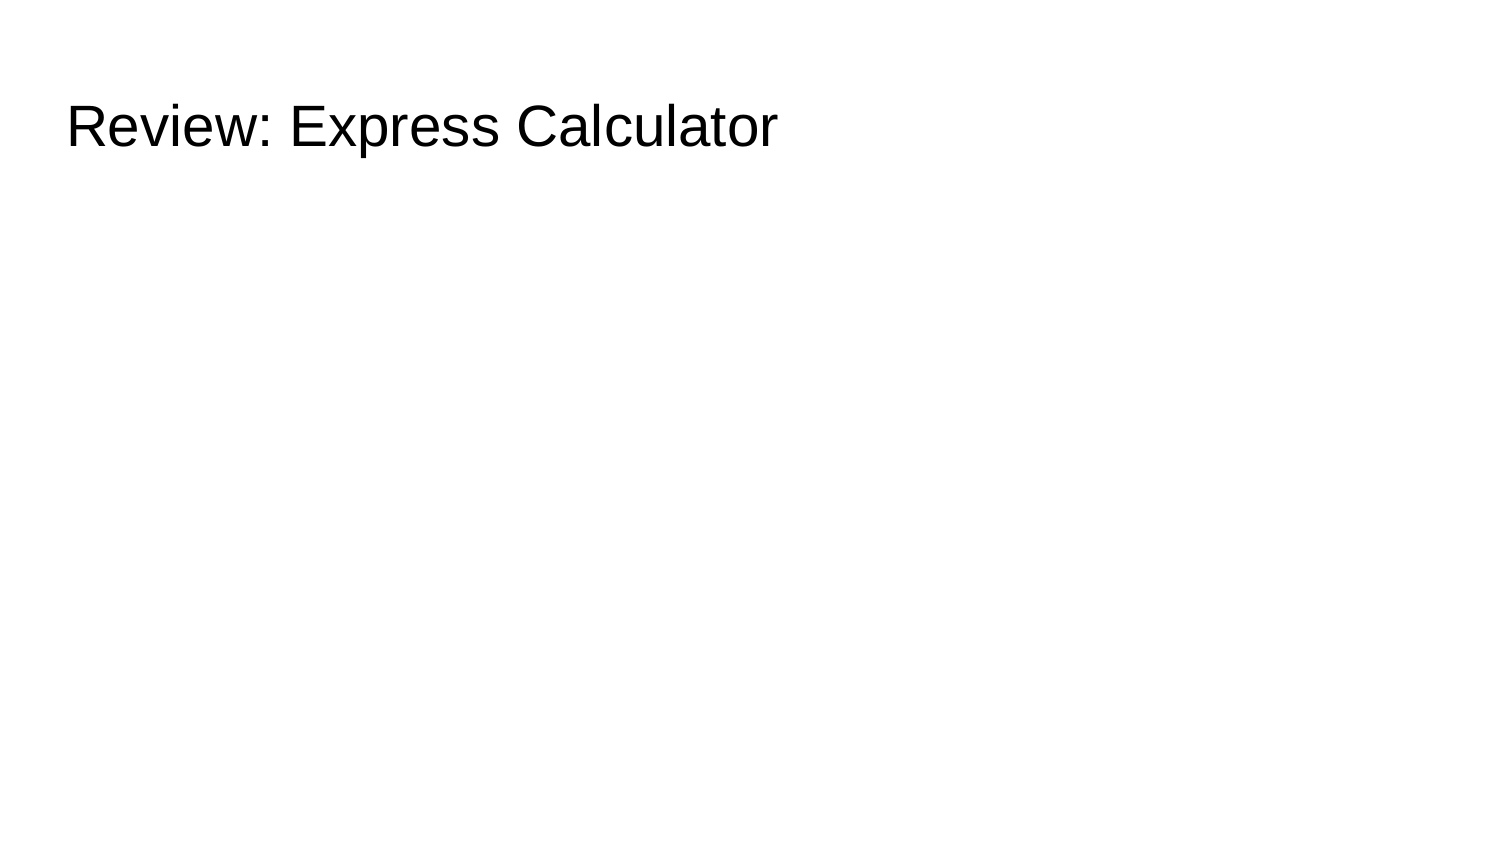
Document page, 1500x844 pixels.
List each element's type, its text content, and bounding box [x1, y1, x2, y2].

title Review: Express Calculator [51, 72, 1449, 167]
